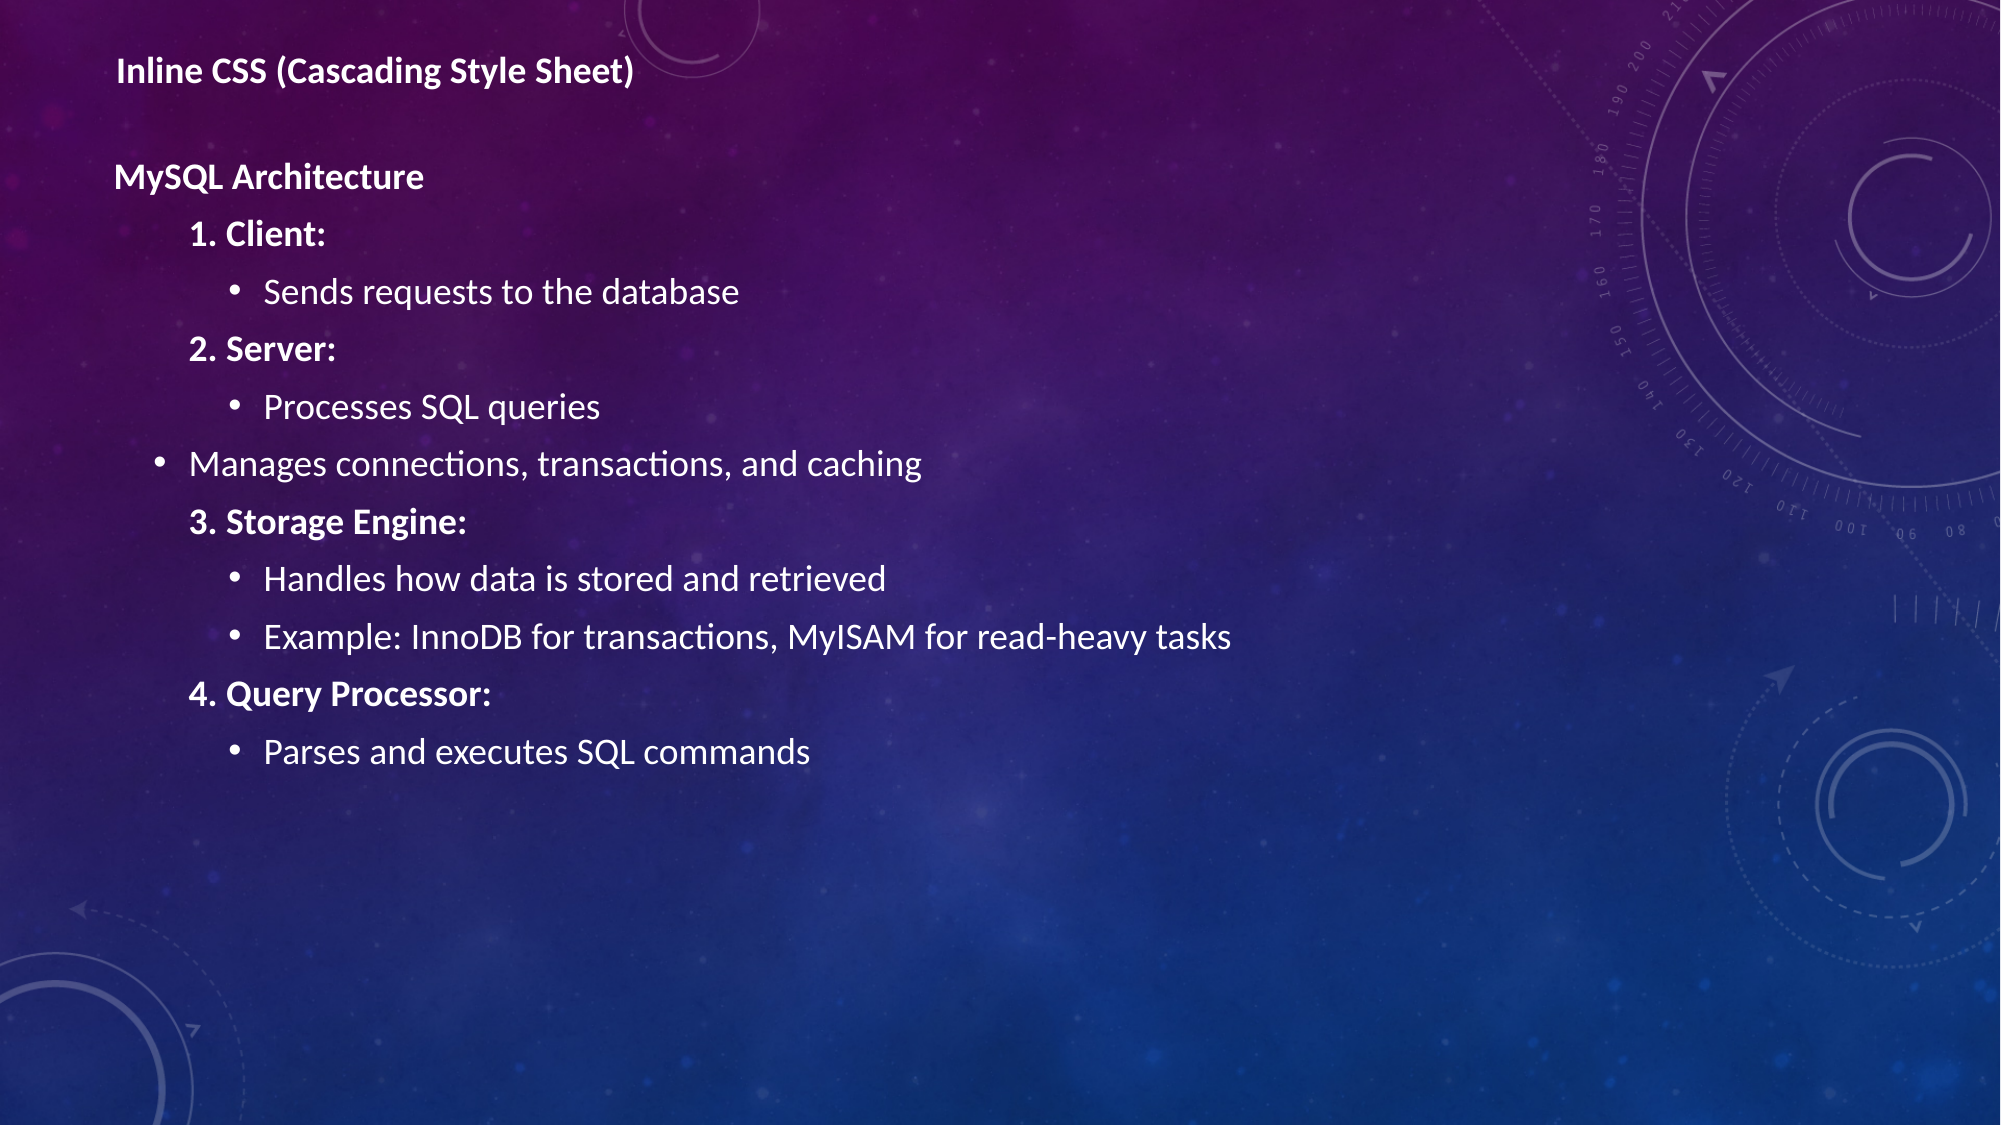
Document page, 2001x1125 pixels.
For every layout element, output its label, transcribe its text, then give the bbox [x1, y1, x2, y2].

picture [0, 0, 2001, 1125]
text_box Inline CSS (Cascading Style Sheet) [101, 38, 651, 144]
text_box MySQL Architecture 1. Client: Sends requests to the database 2. Server: Processes SQL queries Manages connections, transactions, and caching 3. Storage Engine: Handles how data is stored and retrieved Example: InnoDB for transactions, MyISAM for read-heavy tasks 4. Query Processor: Parses and executes SQL commands [99, 144, 1851, 780]
